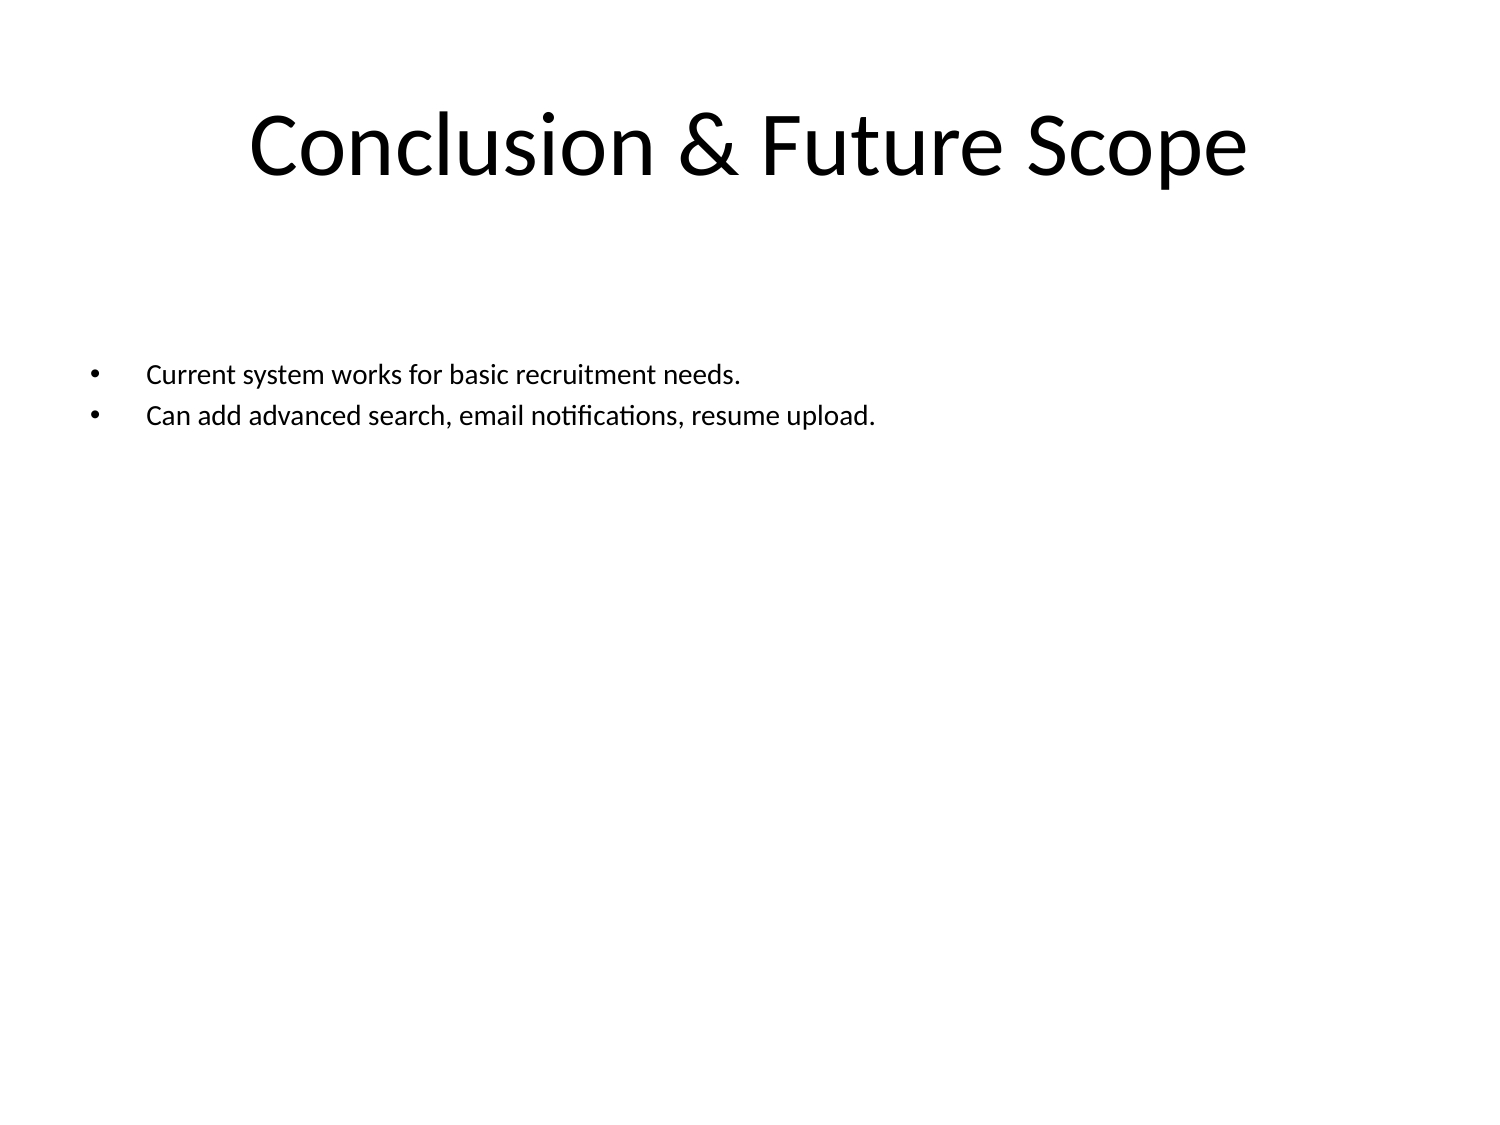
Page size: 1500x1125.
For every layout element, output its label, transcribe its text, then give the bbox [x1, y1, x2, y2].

title Conclusion & Future Scope [75, 45, 1425, 233]
list Current system works for basic recruitment needs. Can add advanced search, email notifications, resume upload. [75, 262, 1425, 1005]
